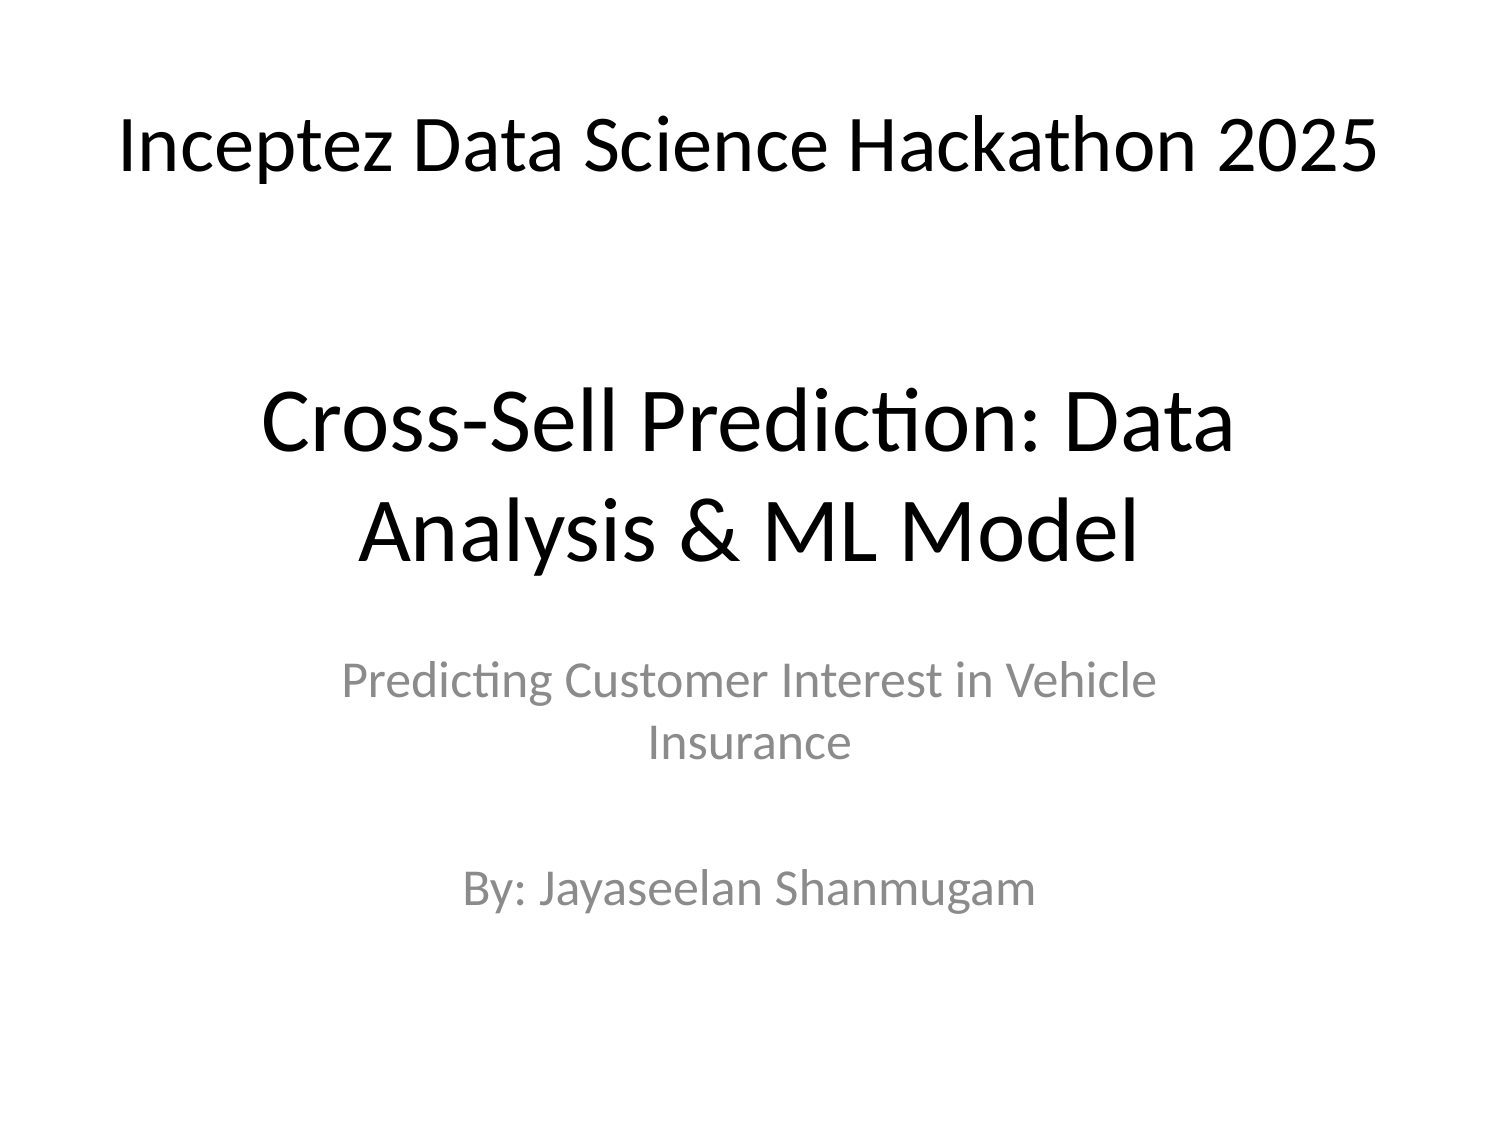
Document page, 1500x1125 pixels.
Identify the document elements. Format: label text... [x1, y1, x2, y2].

text_box Inceptez Data Science Hackathon 2025 [74, 45, 1425, 233]
title Cross-Sell Prediction: Data Analysis & ML Model [112, 349, 1388, 591]
subtitle Predicting Customer Interest in Vehicle Insurance By: Jayaseelan Shanmugam [225, 637, 1275, 925]
